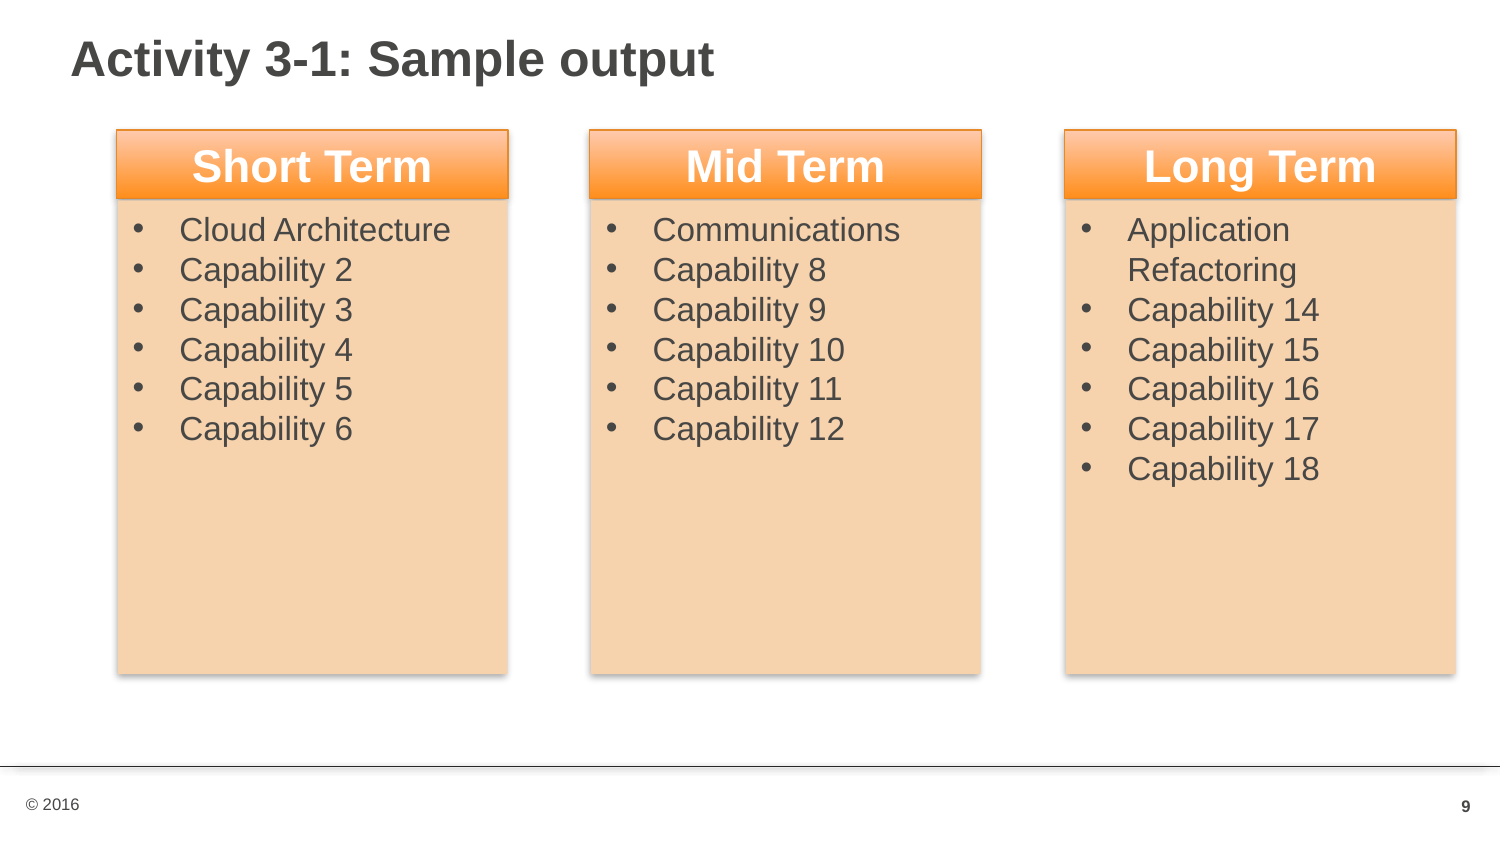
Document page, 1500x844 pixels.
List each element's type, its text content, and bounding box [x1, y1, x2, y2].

text_box Application Refactoring Capability 14 Capability 15 Capability 16 Capability 17 Capability 18 [1065, 200, 1456, 675]
text_box Cloud Architecture Capability 2 Capability 3 Capability 4 Capability 5 Capability 6 [117, 200, 508, 675]
text_box Long Term [1064, 129, 1457, 199]
text_box Short Term [116, 129, 509, 199]
title Activity 3-1: Sample output [55, 18, 1402, 130]
text_box Communications Capability 8 Capability 9 Capability 10 Capability 11 Capability 12 [590, 200, 981, 675]
text_box Mid Term [589, 129, 982, 199]
